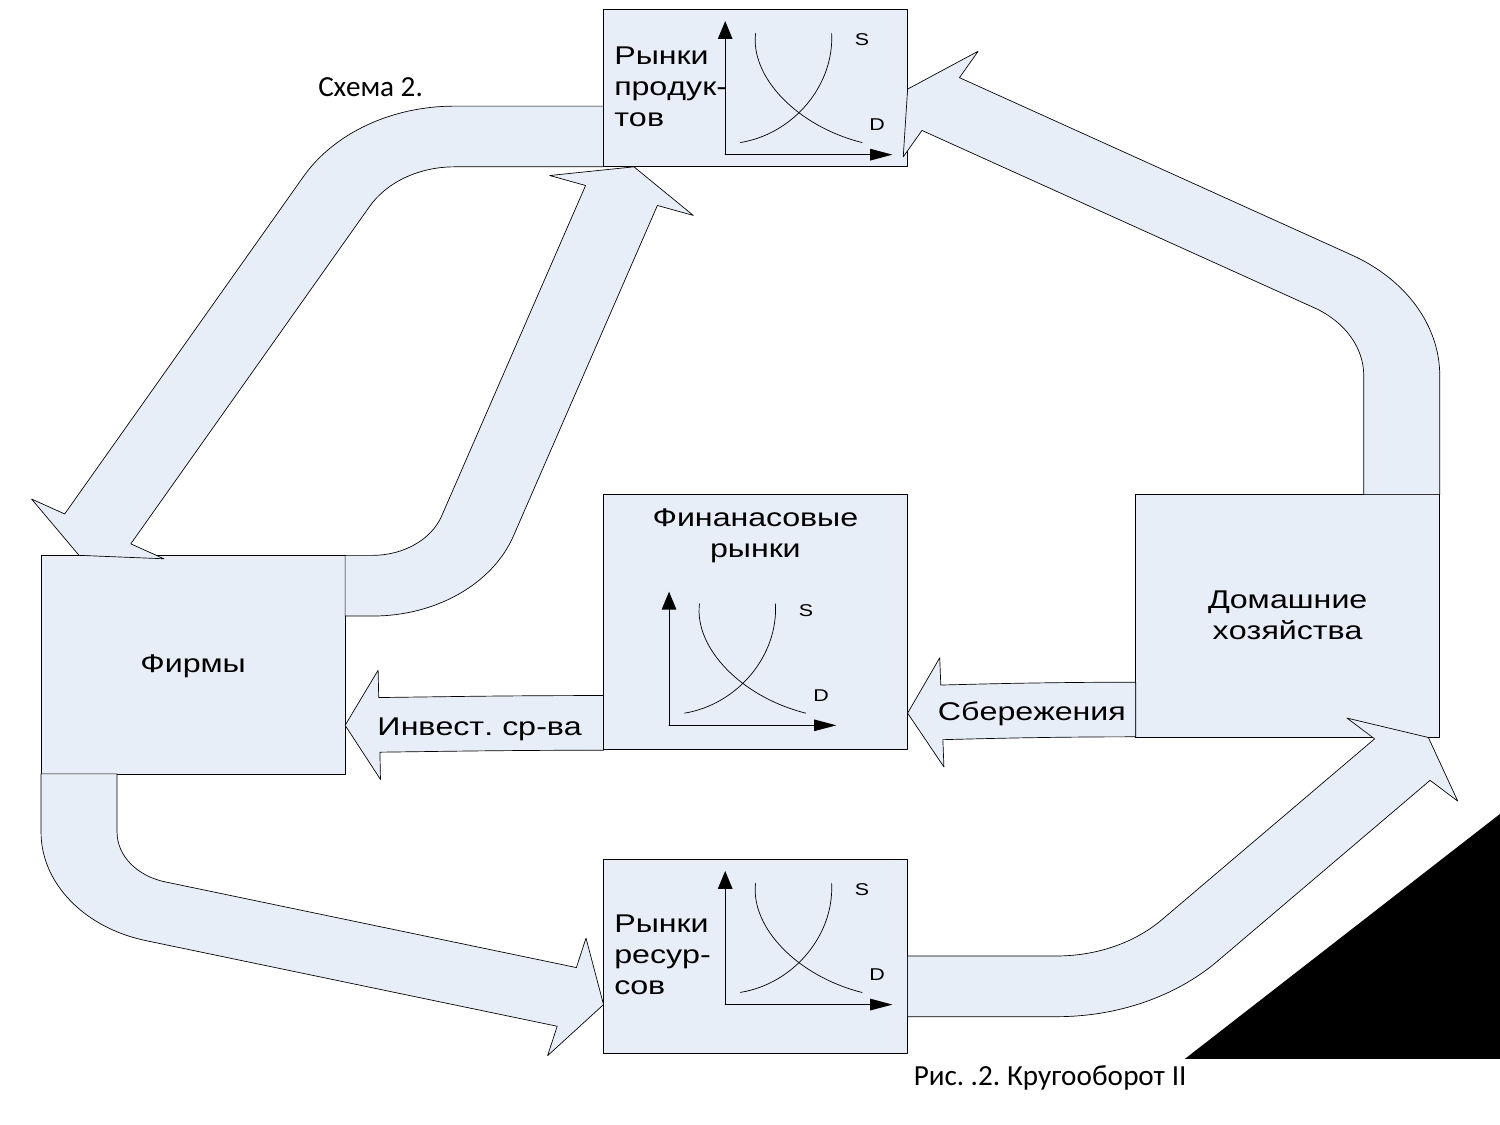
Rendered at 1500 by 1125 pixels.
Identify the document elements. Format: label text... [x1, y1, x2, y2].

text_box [0, 0, 1500, 1059]
text_box Рис. .2. Кругооборот II [817, 1059, 1209, 1099]
